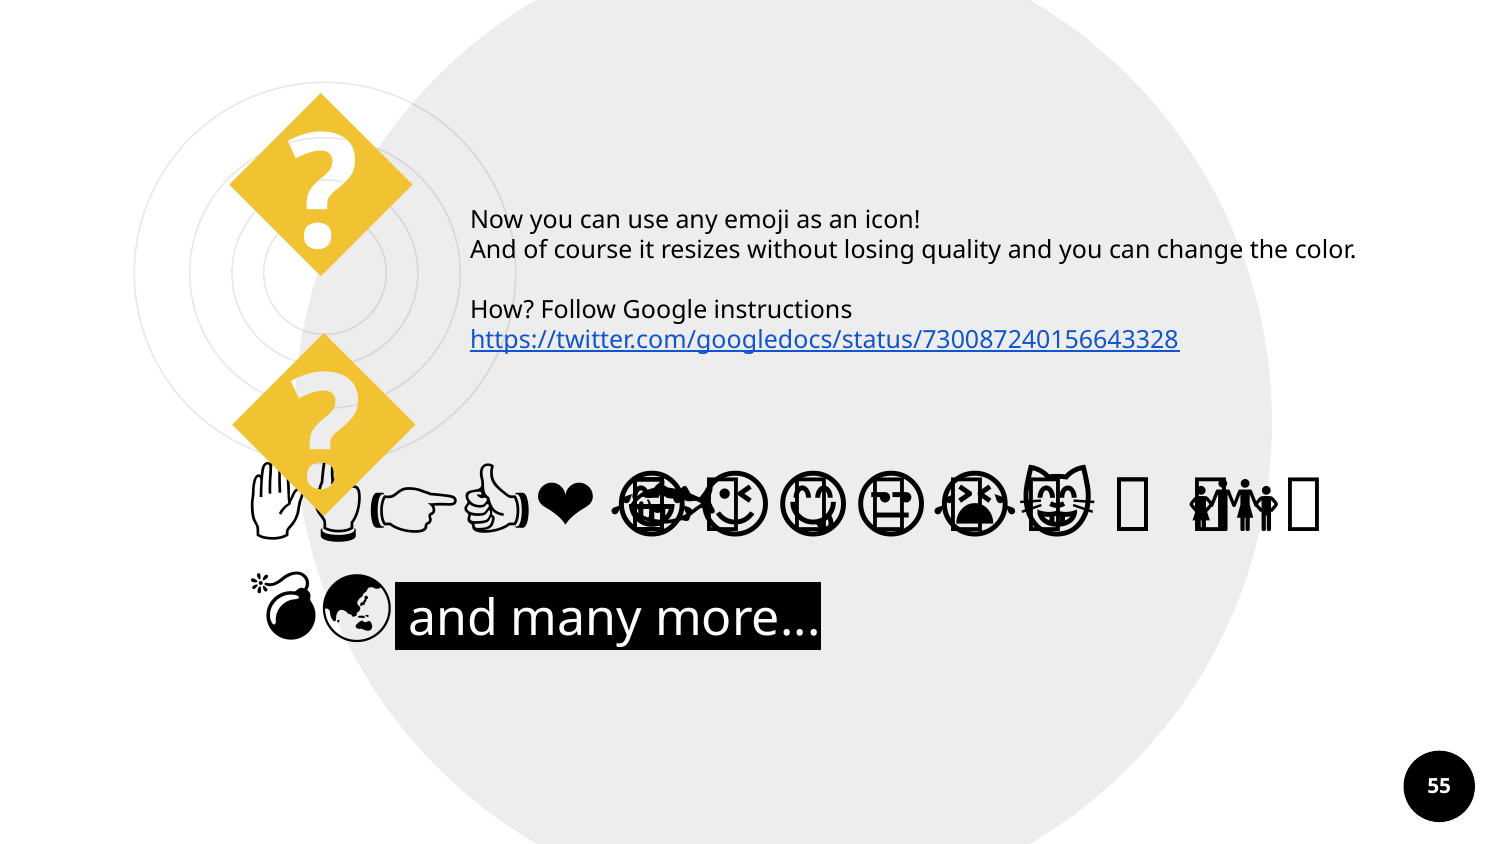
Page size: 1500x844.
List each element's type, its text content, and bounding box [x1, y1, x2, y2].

text_box ✋👆👉👍👤👦👧👨👩👪💃🏃💑❤😂😉😋😒😭👶😸🐟🍒🍔💣📌📖🔨🎃🎈🎨🏈🏰🌏🔌🔑 and many more... [232, 428, 1404, 765]
text_box Now you can use any emoji as an icon! And of course it resizes without losing quality and you can change the color. How? Follow Google instructions https://twitter.com/googledocs/status/730087240156643328 [454, 188, 1404, 416]
slide_number ‹#› [1403, 750, 1475, 823]
text_box 😉 [206, 179, 443, 392]
